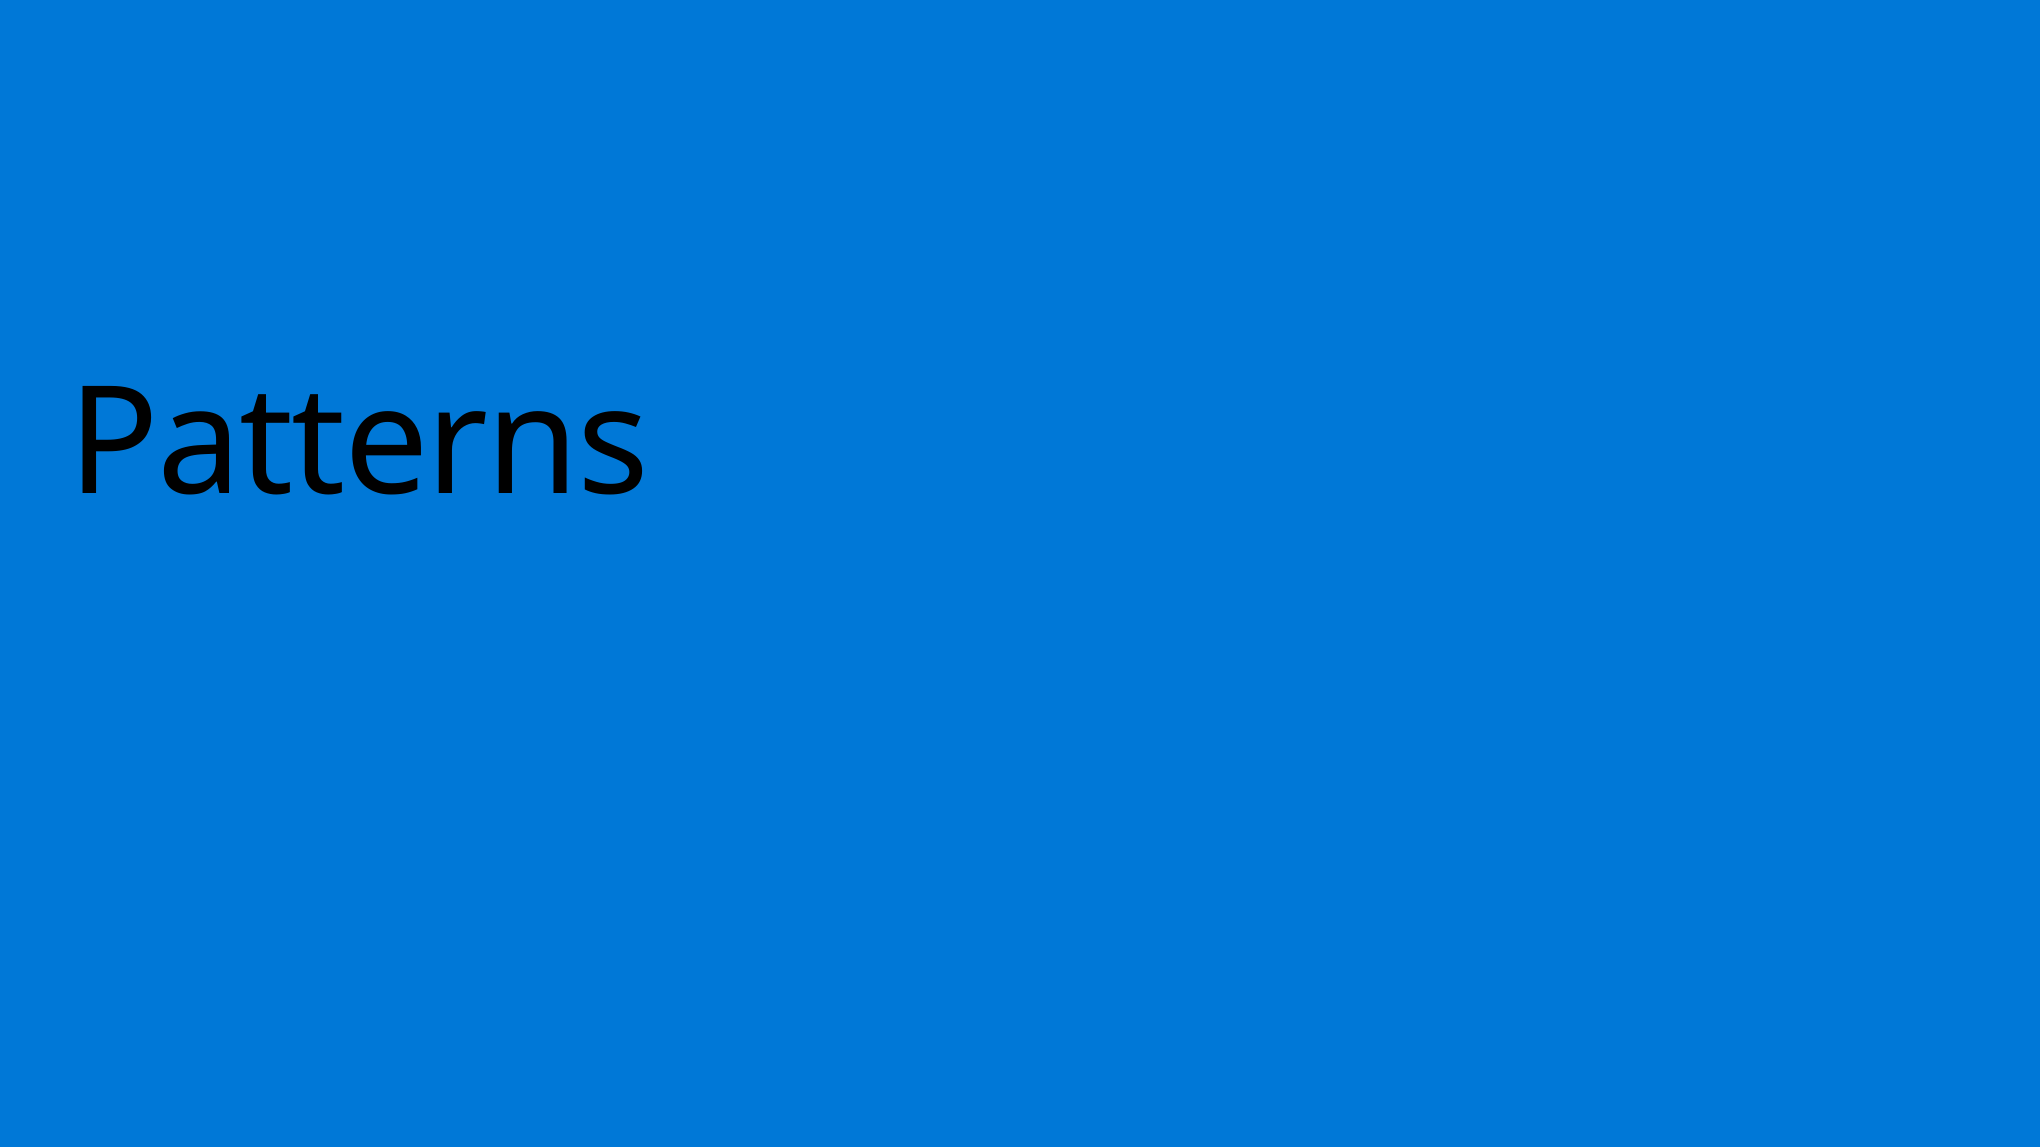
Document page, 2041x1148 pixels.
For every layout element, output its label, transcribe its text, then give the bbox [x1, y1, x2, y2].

title Patterns [45, 348, 1996, 543]
